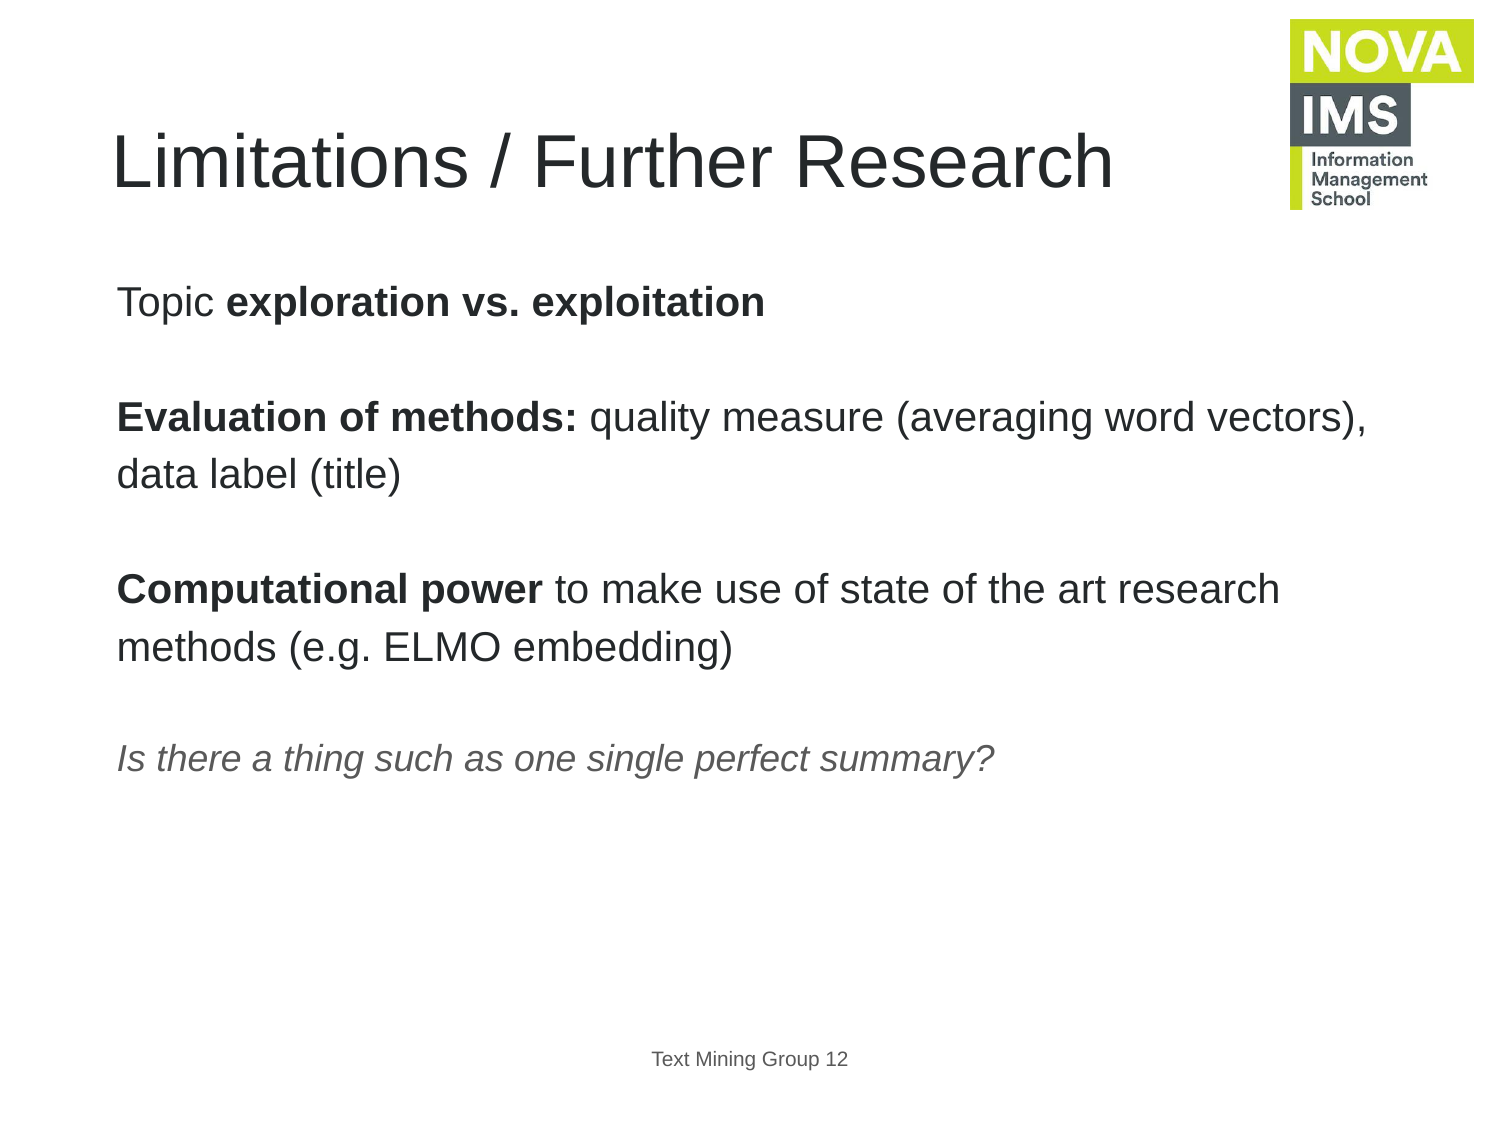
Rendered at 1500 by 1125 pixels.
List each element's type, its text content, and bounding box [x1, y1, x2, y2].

picture [1290, 19, 1474, 210]
list Topic exploration vs. exploitation Evaluation of methods: quality measure (averaging word vectors), data label (title) Computational power to make use of state of the art research methods (e.g. ELMO embedding) Is there a thing such as one single perfect summary? [110, 252, 1408, 1000]
title Limitations / Further Research [96, 97, 1395, 223]
